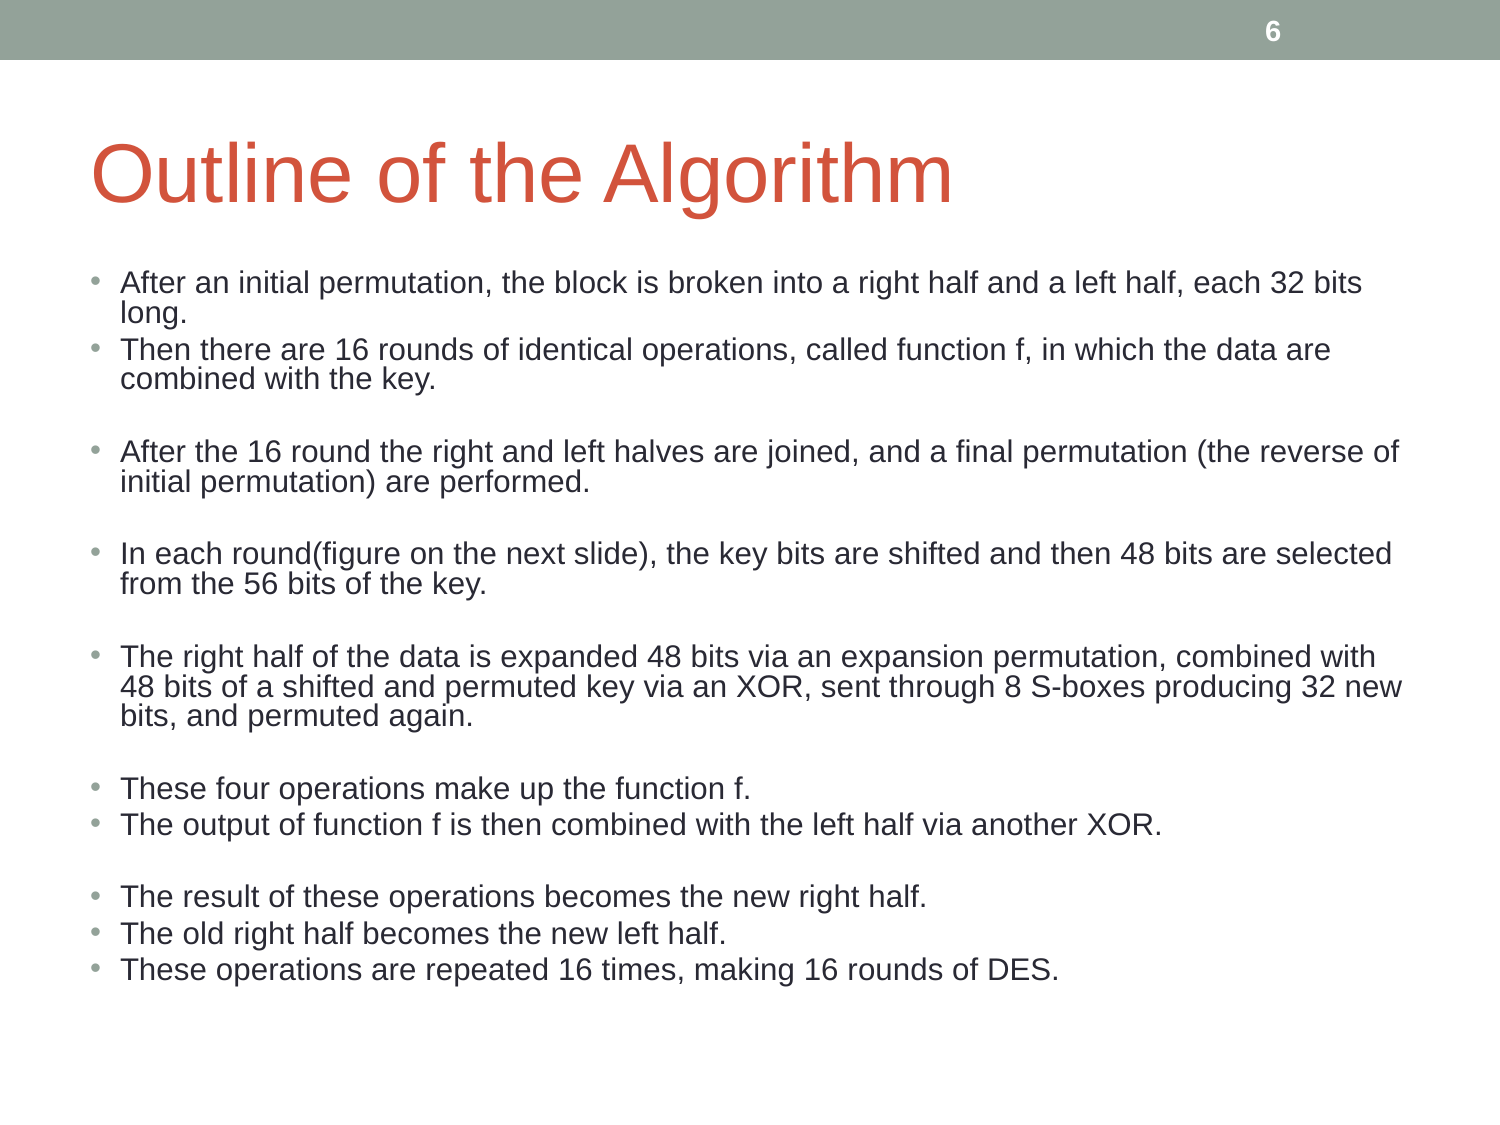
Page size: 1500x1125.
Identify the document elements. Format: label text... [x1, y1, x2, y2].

list After an initial permutation, the block is broken into a right half and a left half, each 32 bits long. Then there are 16 rounds of identical operations, called function f, in which the data are combined with the key. After the 16 round the right and left halves are joined, and a final permutation (the reverse of initial permutation) are performed. In each round(figure on the next slide), the key bits are shifted and then 48 bits are selected from the 56 bits of the key. The right half of the data is expanded 48 bits via an expansion permutation, combined with 48 bits of a shifted and permuted key via an XOR, sent through 8 S-boxes producing 32 new bits, and permuted again. These four operations make up the function f. The output of function f is then combined with the left half via another XOR. The result of these operations becomes the new right half. The old right half becomes the new left half. These operations are repeated 16 times, making 16 rounds of DES. [75, 262, 1425, 1063]
title Outline of the Algorithm [75, 87, 1425, 250]
text_box ‹#› [1250, 3, 1425, 57]
